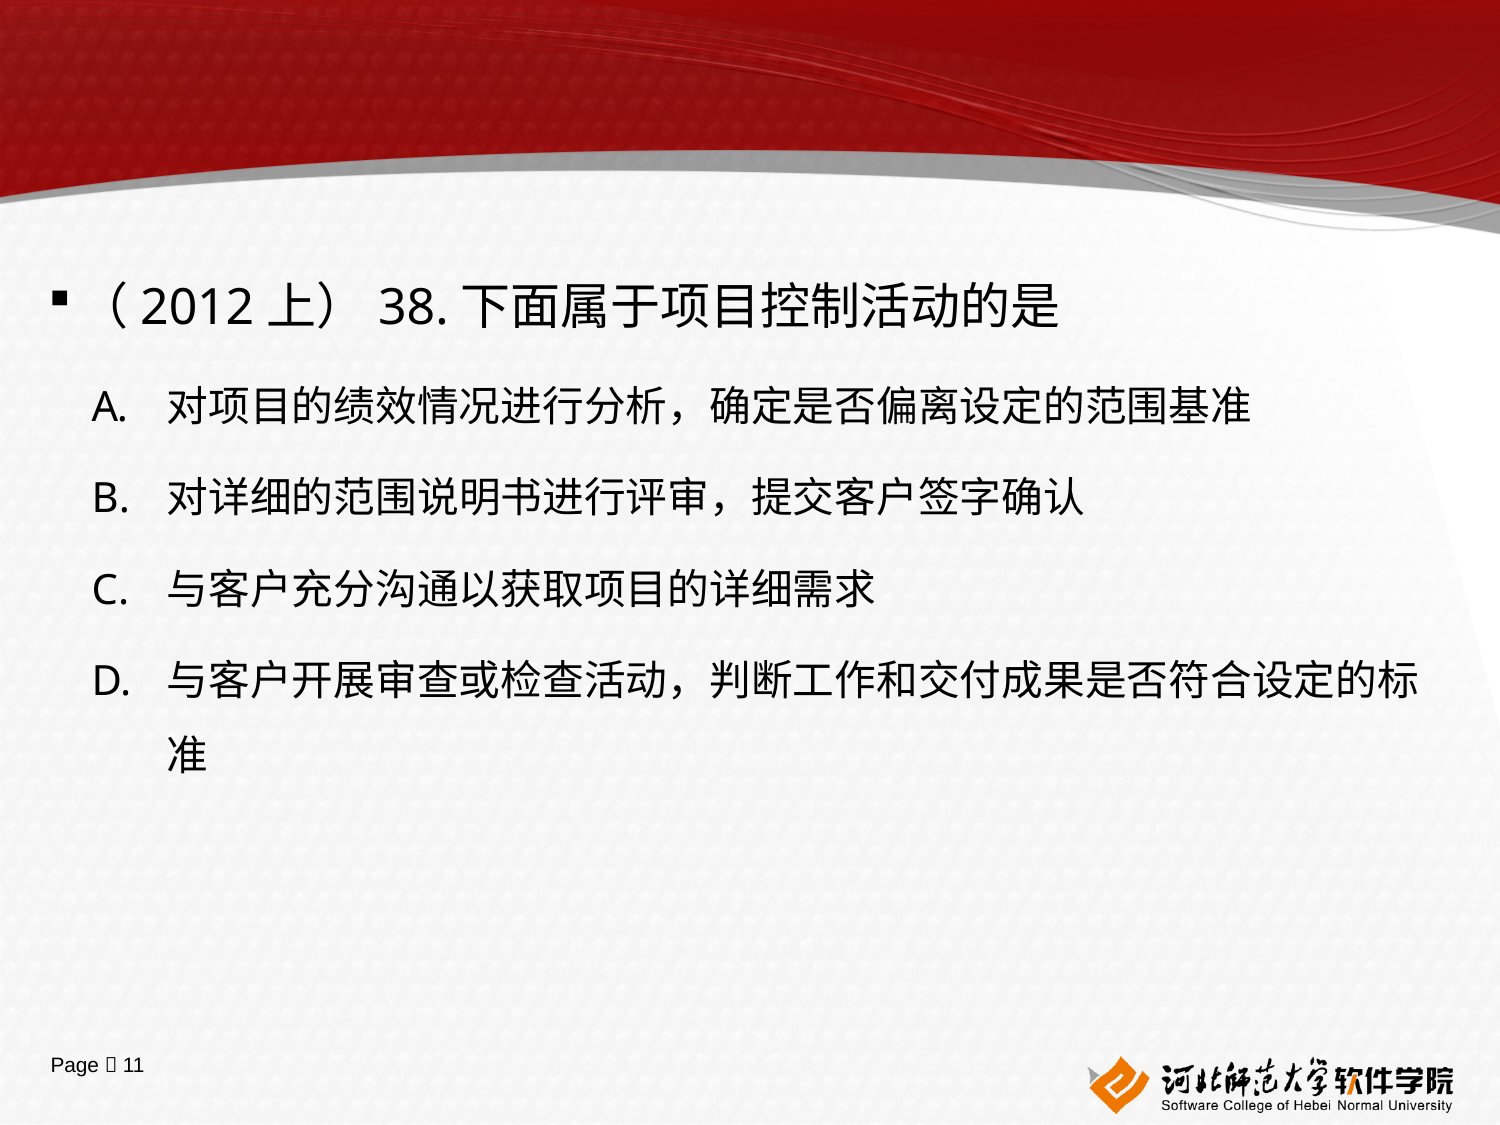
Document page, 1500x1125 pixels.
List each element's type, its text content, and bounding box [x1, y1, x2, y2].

picture [0, 0, 1500, 1125]
list （2012上）38.下面属于项目控制活动的是 对项目的绩效情况进行分析，确定是否偏离设定的范围基准 对详细的范围说明书进行评审，提交客户签字确认 与客户充分沟通以获取项目的详细需求 与客户开展审查或检查活动，判断工作和交付成果是否符合设定的标准 [48, 243, 1448, 952]
